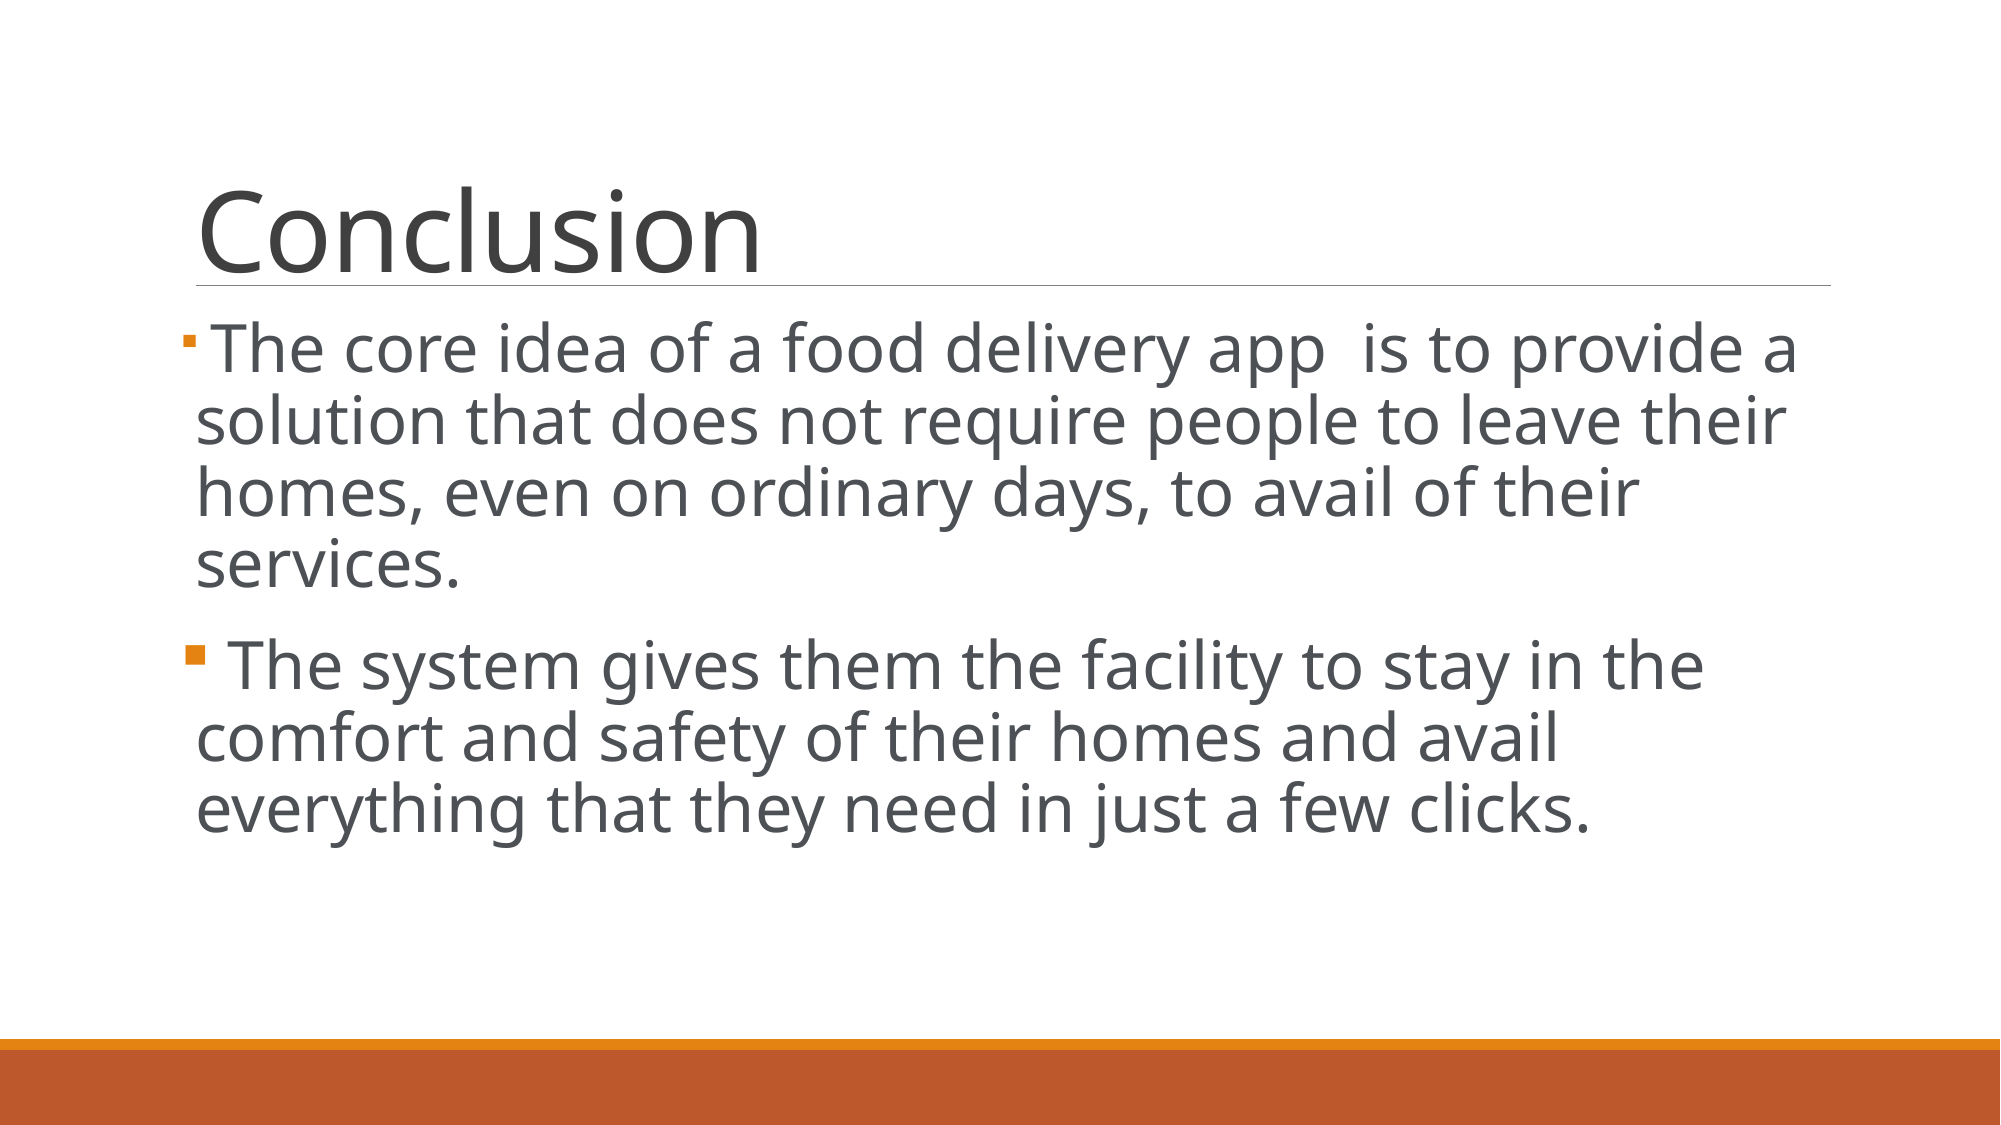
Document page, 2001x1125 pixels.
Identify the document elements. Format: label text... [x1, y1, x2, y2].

title Conclusion [180, 47, 1830, 303]
list The core idea of a food delivery app is to provide a solution that does not require people to leave their homes, even on ordinary days, to avail of their services. The system gives them the facility to stay in the comfort and safety of their homes and avail everything that they need in just a few clicks. [180, 307, 1830, 968]
